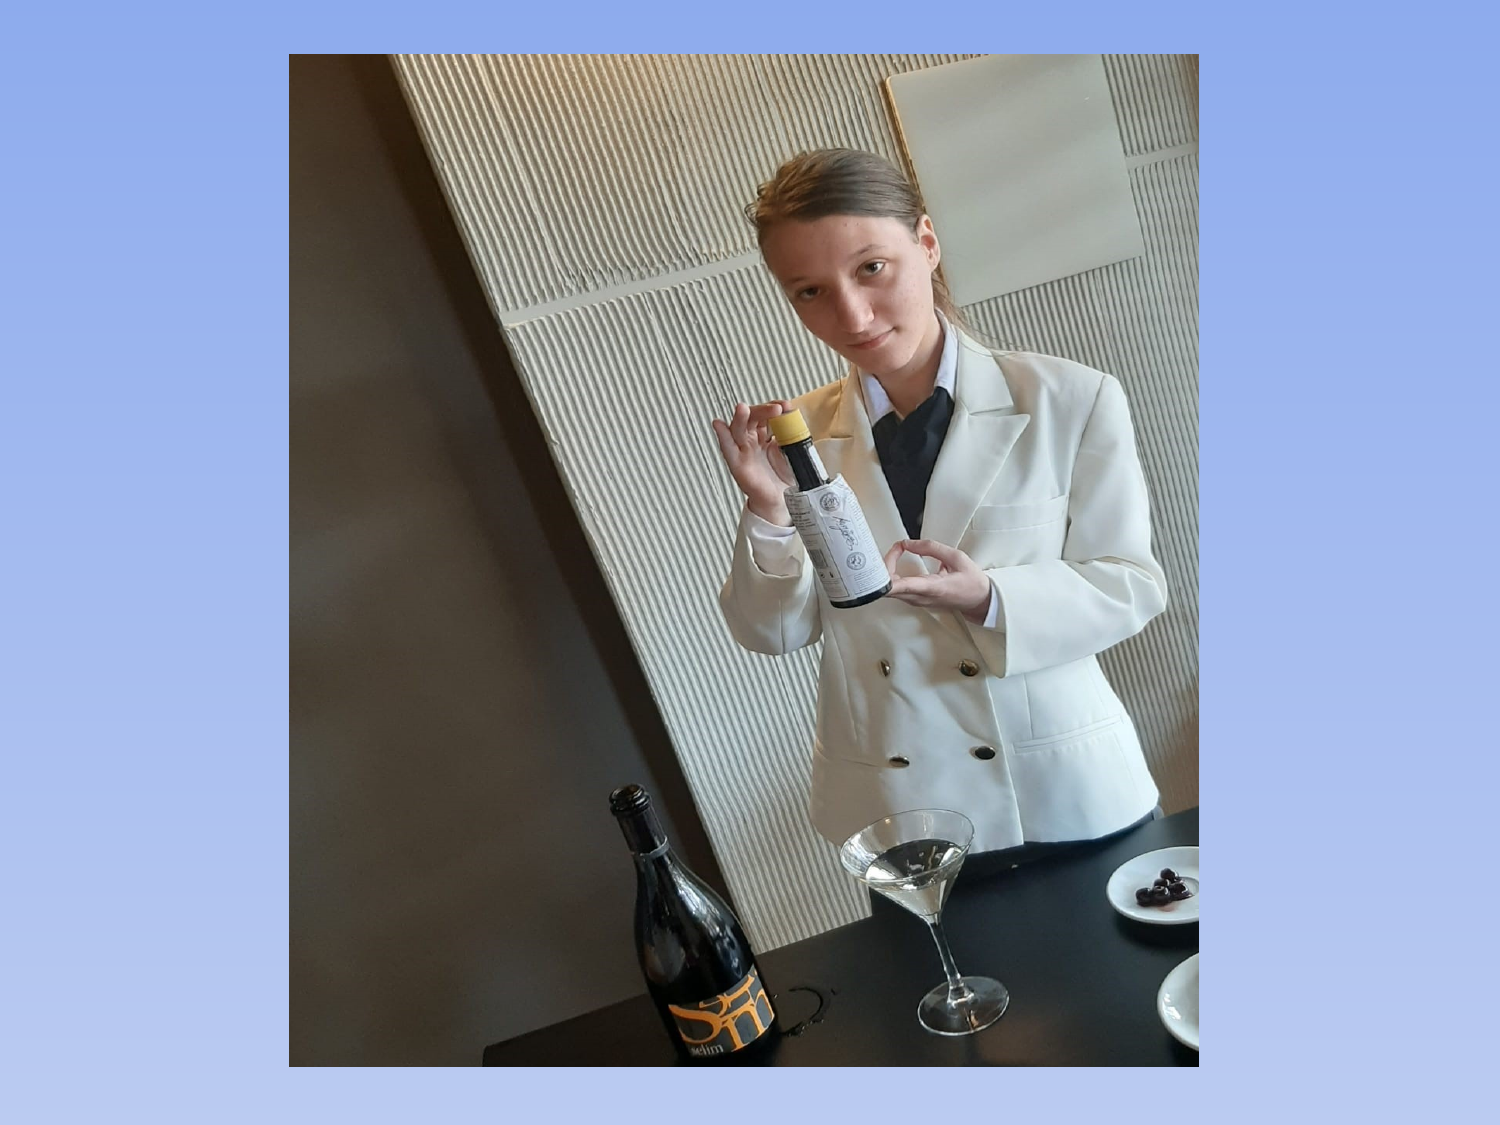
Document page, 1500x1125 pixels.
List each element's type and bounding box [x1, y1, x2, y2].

picture [288, 54, 1200, 1068]
